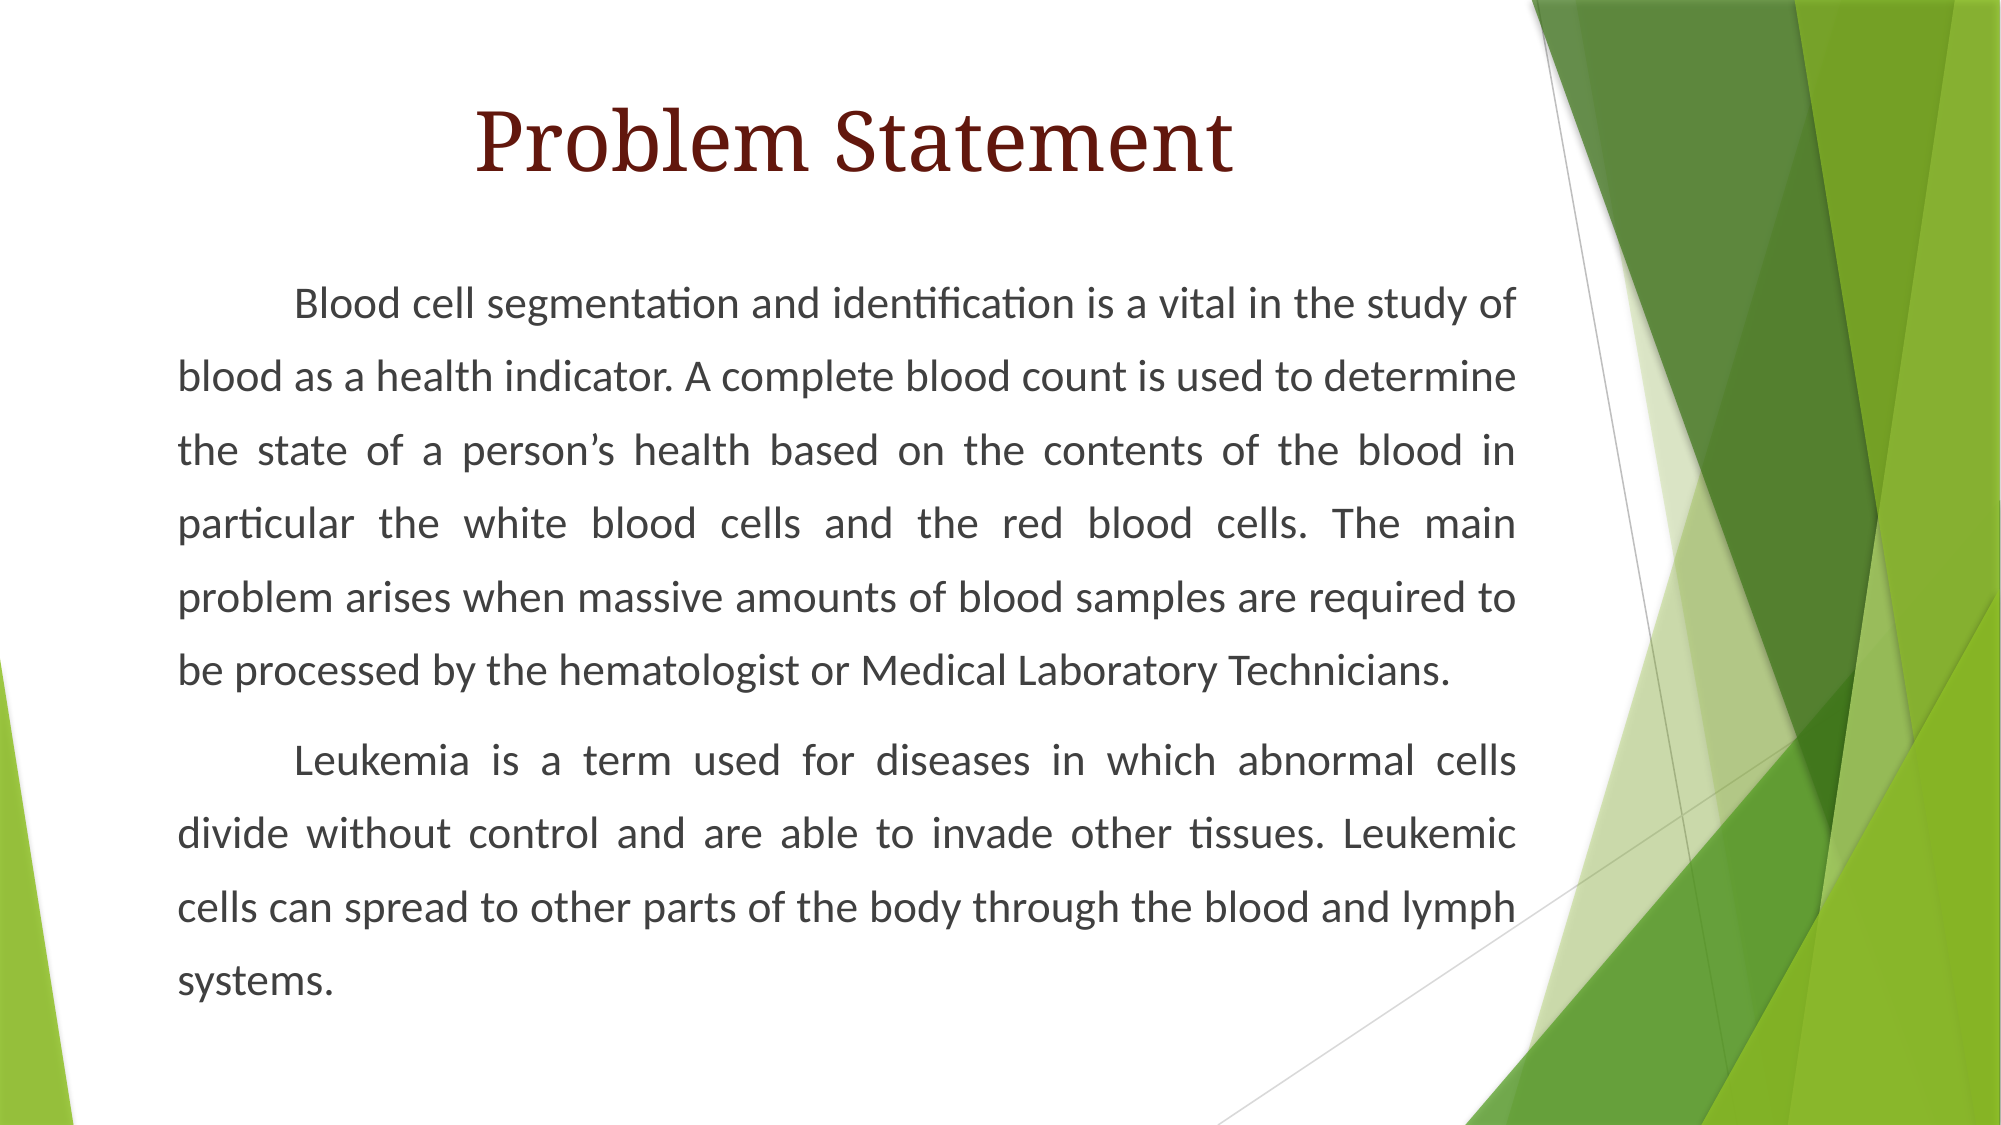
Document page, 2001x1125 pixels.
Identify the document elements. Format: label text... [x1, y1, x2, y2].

title Problem Statement [303, 81, 1349, 230]
list Blood cell segmentation and identification is a vital in the study of blood as a health indicator. A complete blood count is used to determine the state of a person’s health based on the contents of the blood in particular the white blood cells and the red blood cells. The main problem arises when massive amounts of blood samples are required to be processed by the hematologist or Medical Laboratory Technicians. Leukemia is a term used for diseases in which abnormal cells divide without control and are able to invade other tissues. Leukemic cells can spread to other parts of the body through the blood and lymph systems. [162, 246, 1534, 1044]
